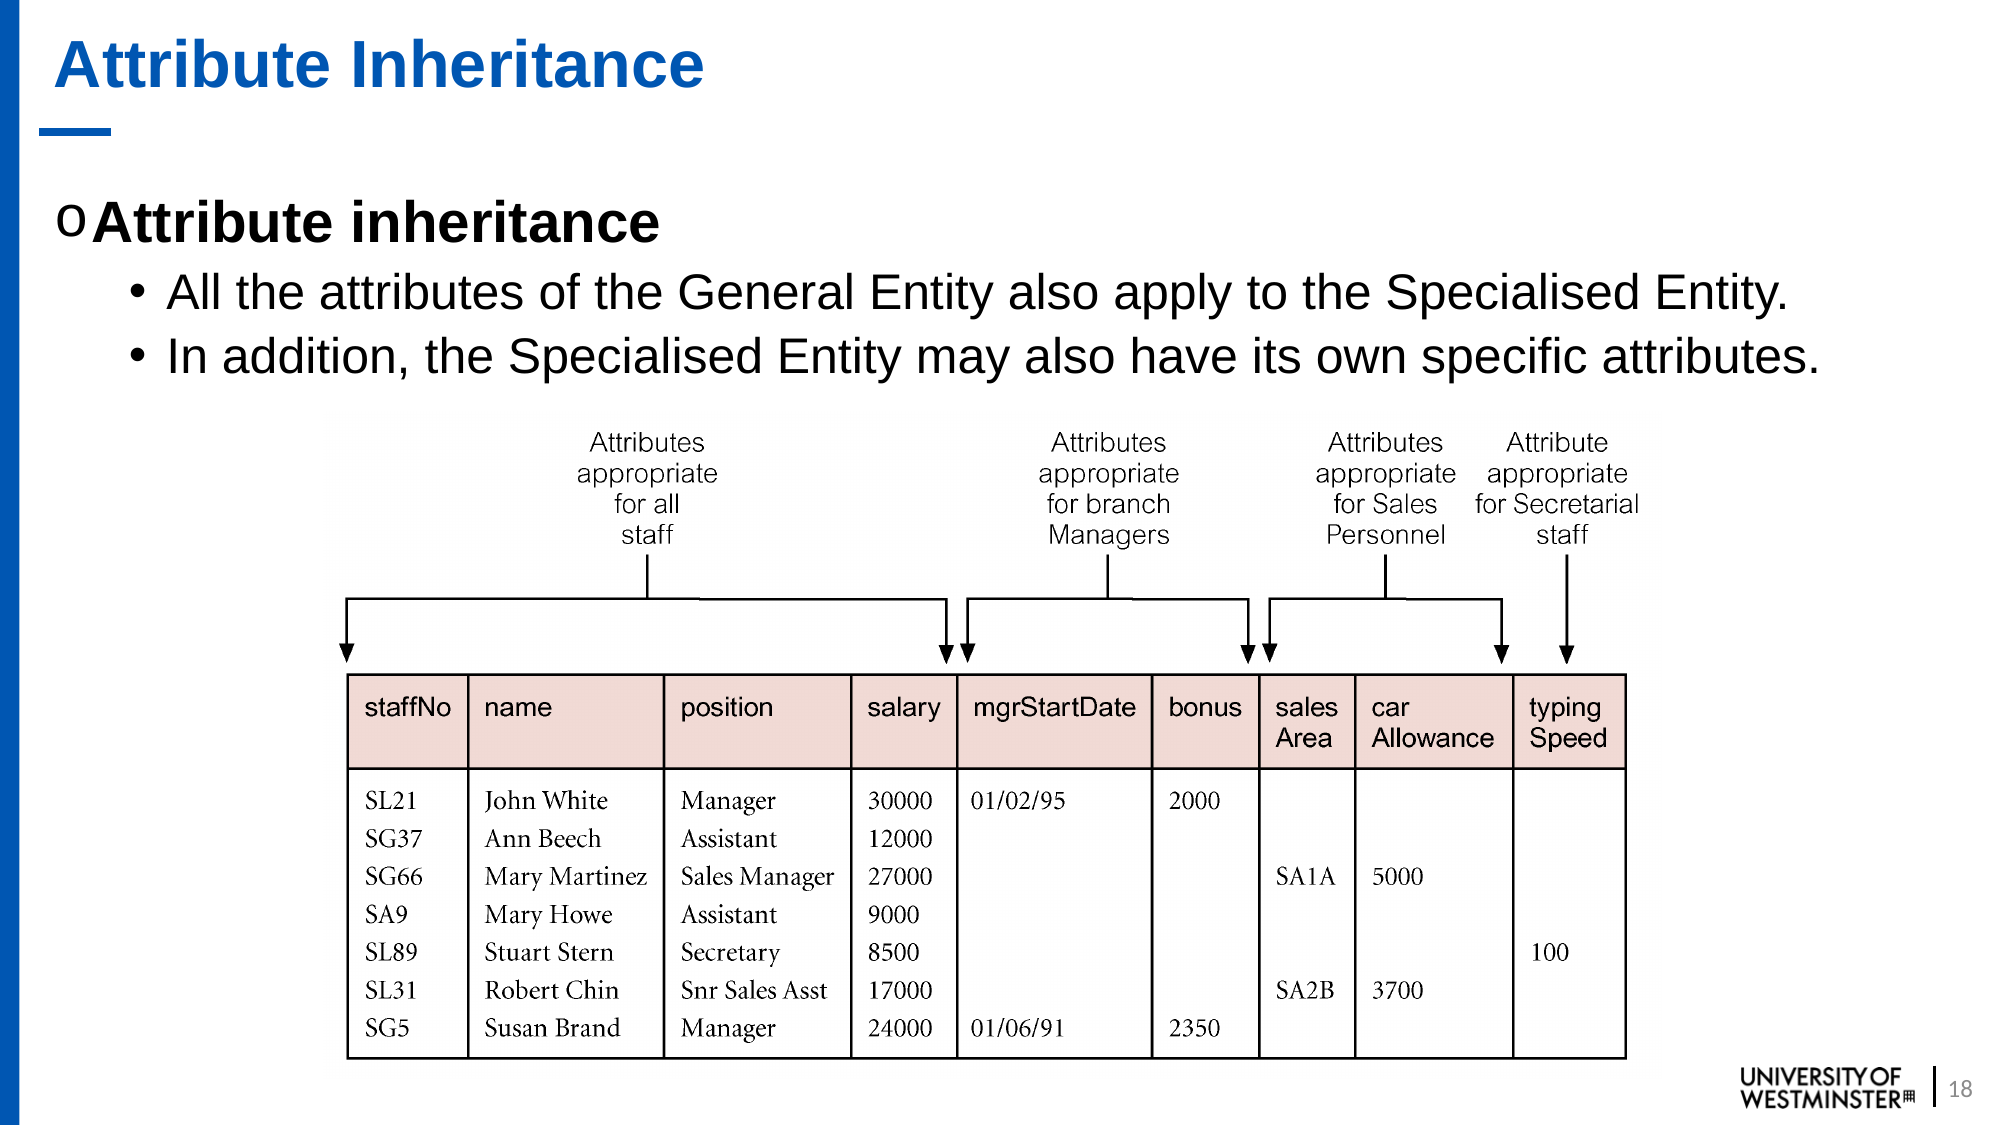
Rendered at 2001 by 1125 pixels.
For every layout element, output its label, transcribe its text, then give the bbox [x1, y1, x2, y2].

picture [323, 411, 1662, 1079]
list Attribute inheritance All the attributes of the General Entity also apply to the Specialised Entity. In addition, the Specialised Entity may also have its own specific attributes. [39, 185, 1981, 416]
slide_number 18 [1925, 1057, 1989, 1118]
title Attribute Inheritance [39, 0, 1981, 132]
picture [1740, 1067, 1915, 1109]
